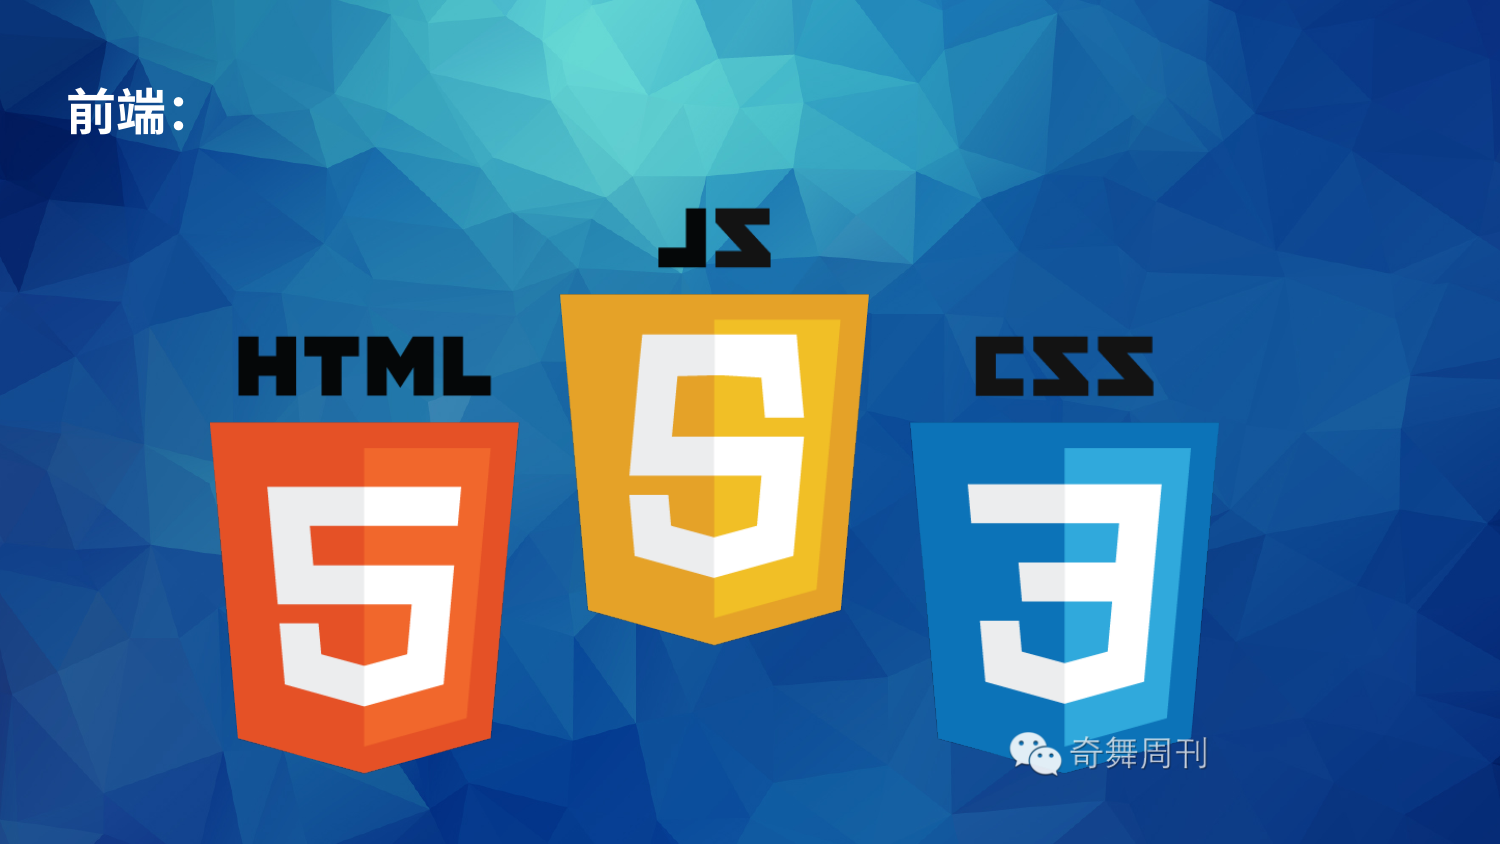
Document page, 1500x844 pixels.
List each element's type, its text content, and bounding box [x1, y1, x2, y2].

text_box 前端： [52, 72, 977, 148]
picture [0, 0, 1500, 844]
